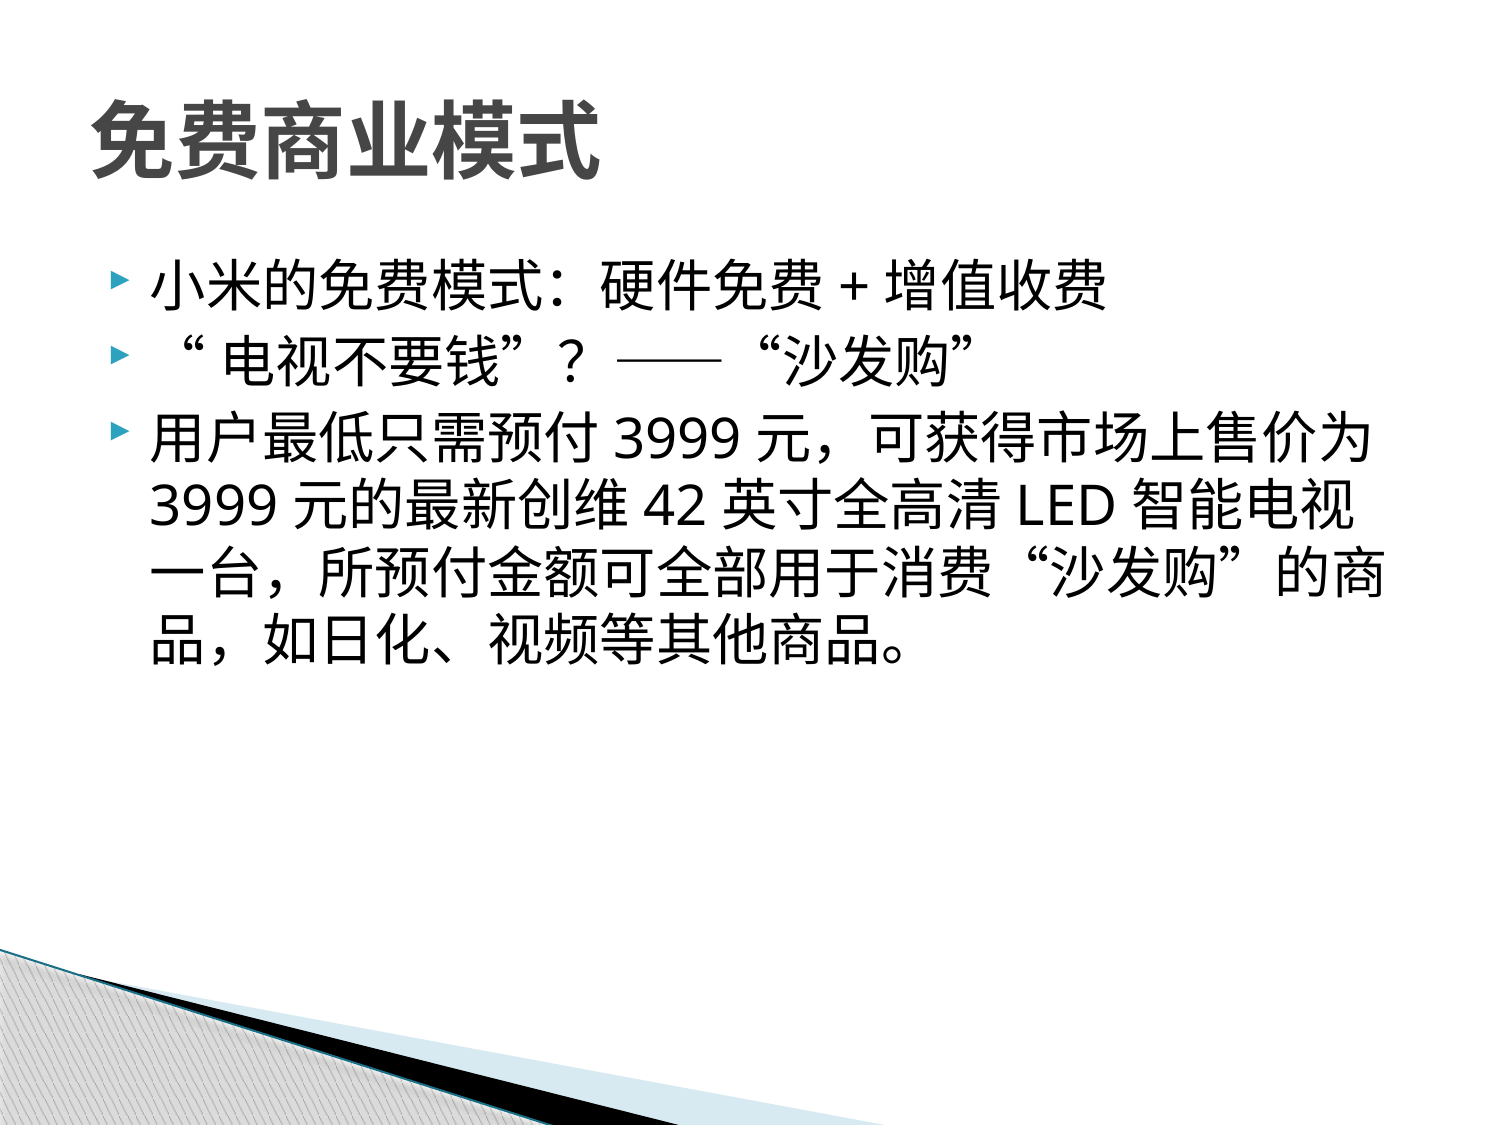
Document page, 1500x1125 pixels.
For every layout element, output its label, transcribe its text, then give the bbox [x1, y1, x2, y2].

title 免费商业模式 [75, 45, 1425, 233]
list 小米的免费模式：硬件免费+增值收费 “电视不要钱”？——“沙发购” 用户最低只需预付3999元，可获得市场上售价为3999元的最新创维42英寸全高清LED智能电视一台，所预付金额可全部用于消费“沙发购”的商品，如日化、视频等其他商品。 [75, 243, 1425, 986]
